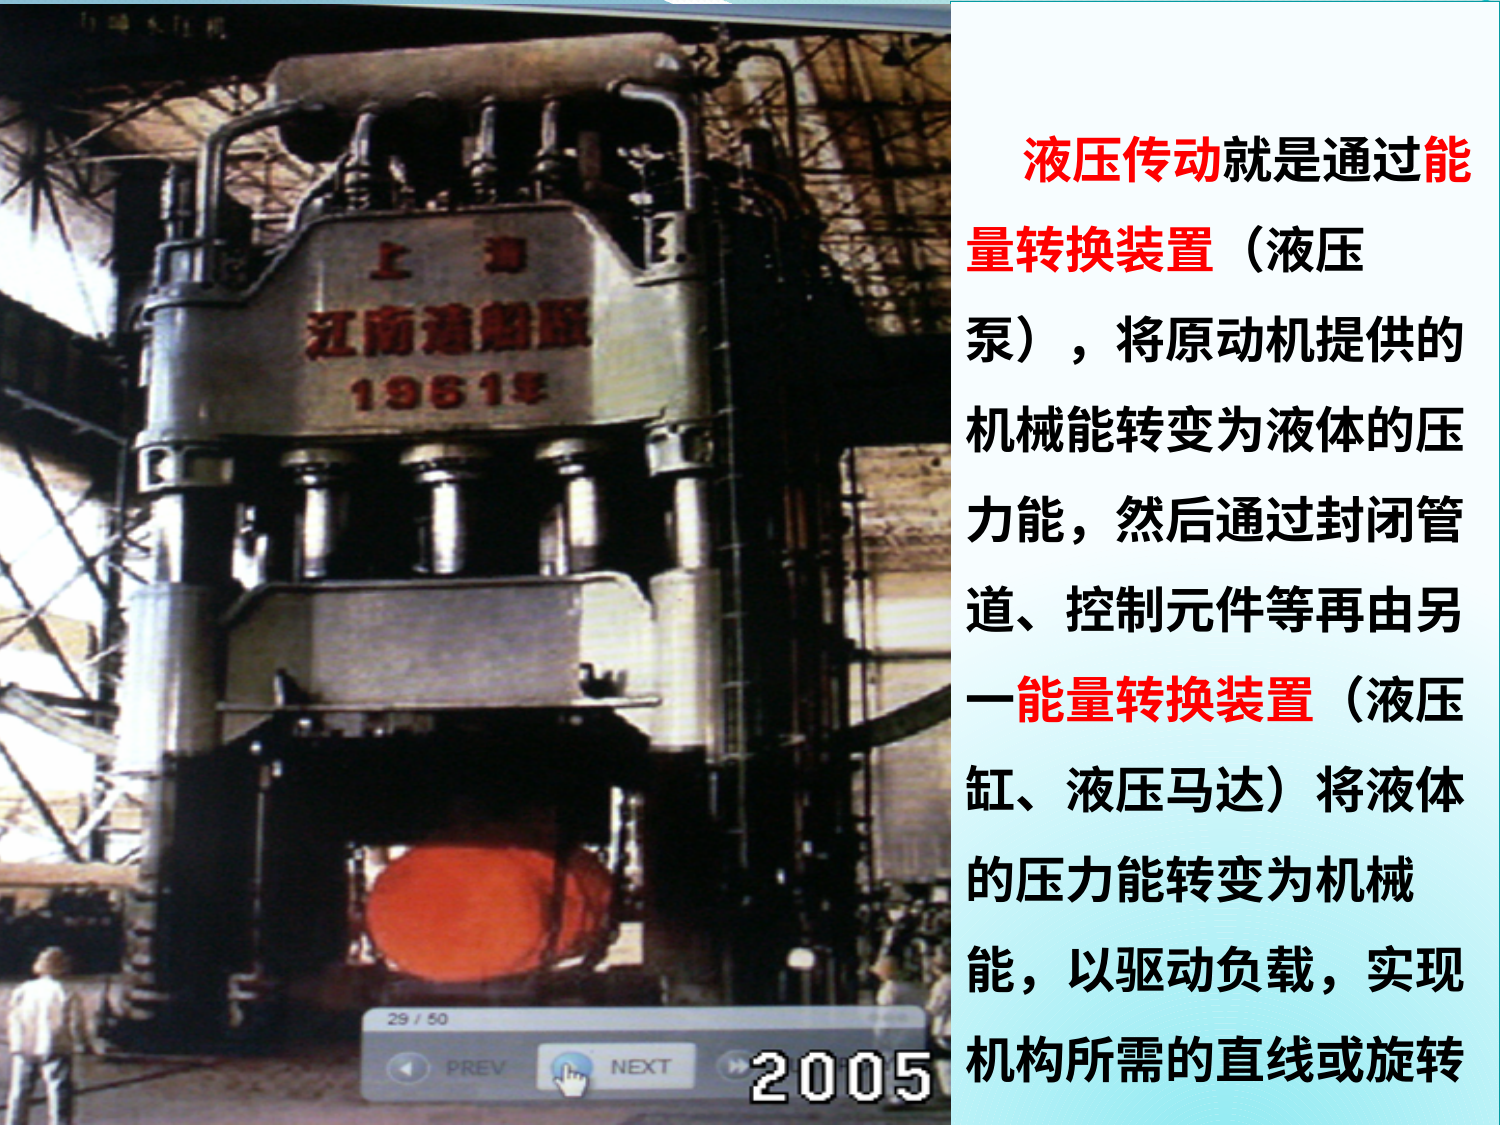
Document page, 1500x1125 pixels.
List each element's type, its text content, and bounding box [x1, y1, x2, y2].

picture [0, 3, 951, 1125]
text_box 液压传动就是通过能量转换装置（液压泵），将原动机提供的机械能转变为液体的压力能，然后通过封闭管道、控制元件等再由另一能量转换装置（液压缸、液压马达）将液体的压力能转变为机械能，以驱动负载，实现机构所需的直线或旋转运动。 [950, 1, 1500, 1125]
